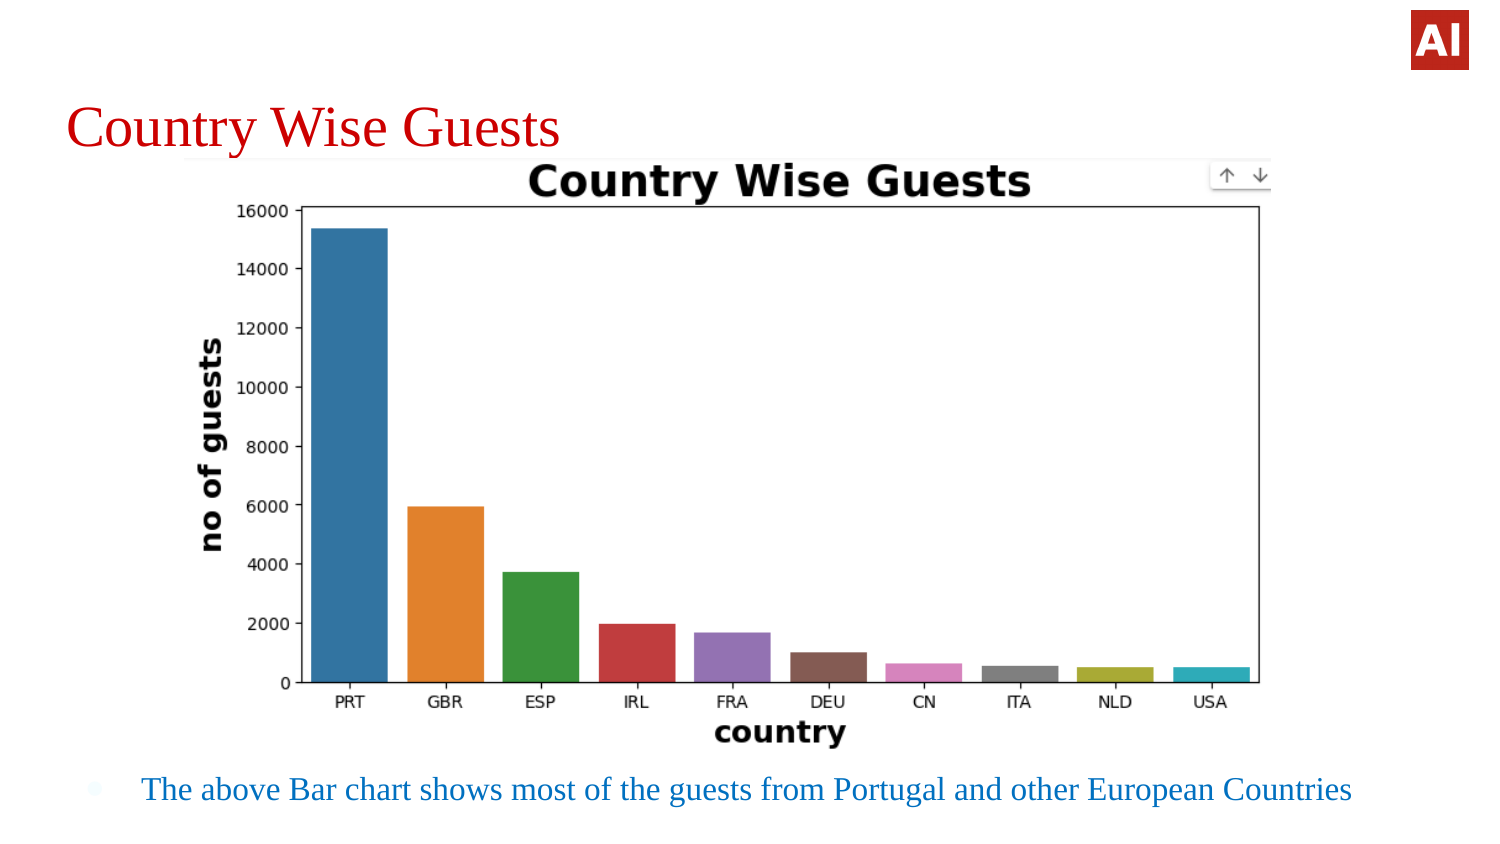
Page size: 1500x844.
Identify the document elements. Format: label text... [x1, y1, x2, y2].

picture [1411, 10, 1469, 70]
picture [184, 158, 1271, 755]
title Country Wise Guests [51, 72, 1449, 167]
list The above Bar chart shows most of the guests from Portugal and other European Countries [51, 189, 1449, 816]
